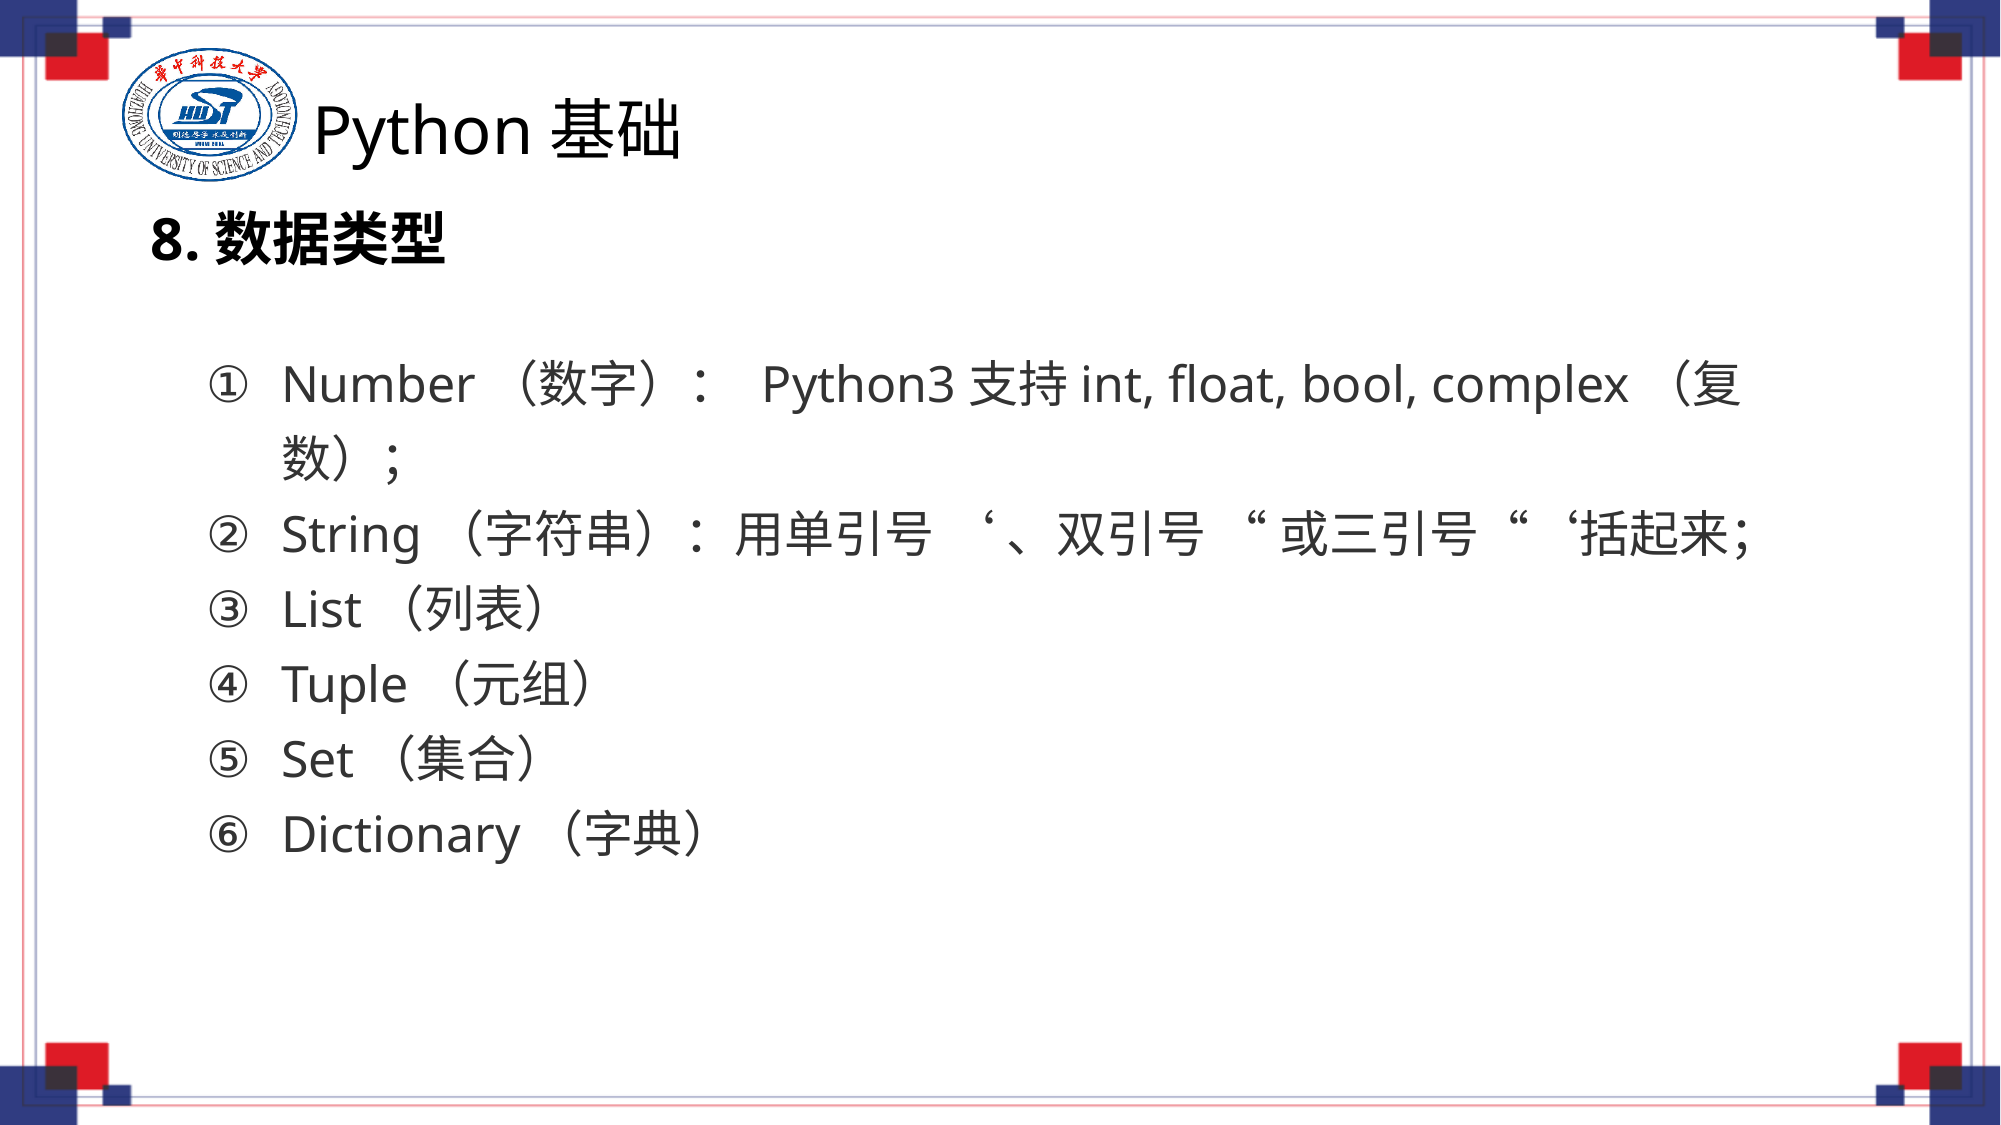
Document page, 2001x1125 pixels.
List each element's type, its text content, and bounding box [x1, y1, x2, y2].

text_box Python基础 [297, 40, 1531, 176]
picture [0, 0, 2001, 1125]
text_box Number（数字）： Python3支持int, float, bool, complex（复数）； String（字符串）：用单引号 ‘ 、双引号 “ 或三引号“‘括起来； List（列表） Tuple（元组） Set（集合） Dictionary（字典） [191, 330, 1815, 871]
text_box 8.数据类型 [136, 194, 872, 280]
